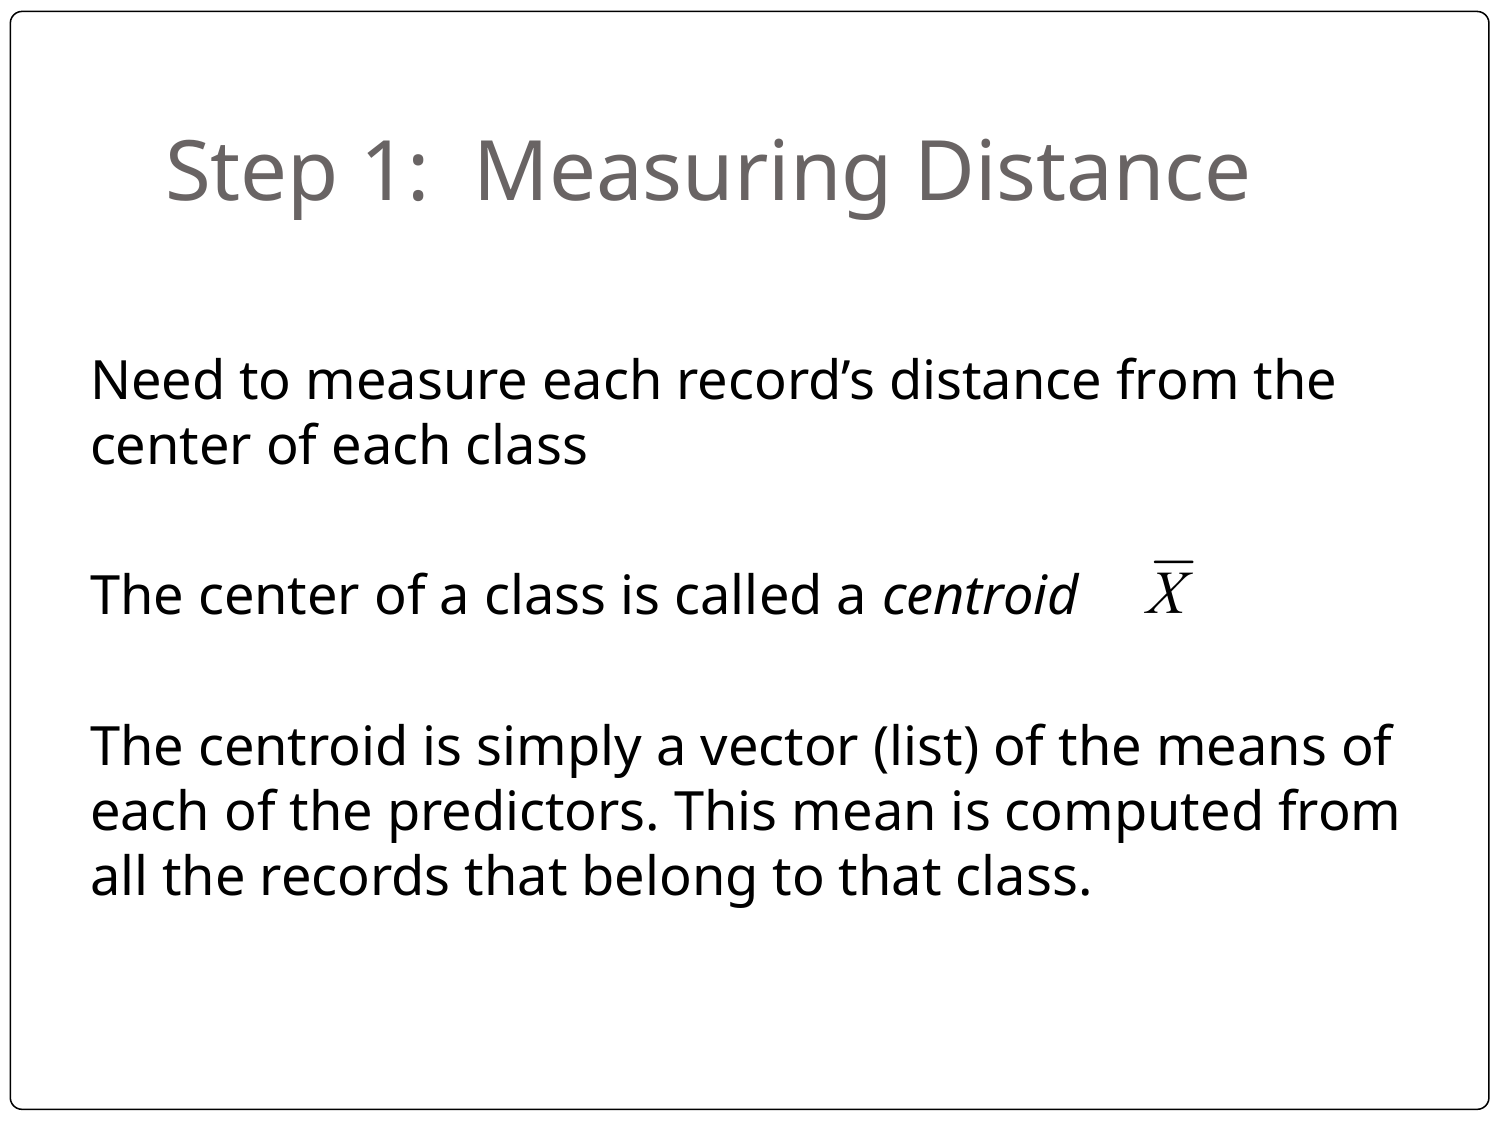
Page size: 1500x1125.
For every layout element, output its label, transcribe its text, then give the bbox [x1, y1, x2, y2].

picture [1133, 547, 1205, 624]
list Need to measure each record’s distance from the center of each class The center of a class is called a centroid The centroid is simply a vector (list) of the means of each of the predictors. This mean is computed from all the records that belong to that class. [75, 337, 1463, 988]
title Step 1: Measuring Distance [150, 45, 1425, 233]
